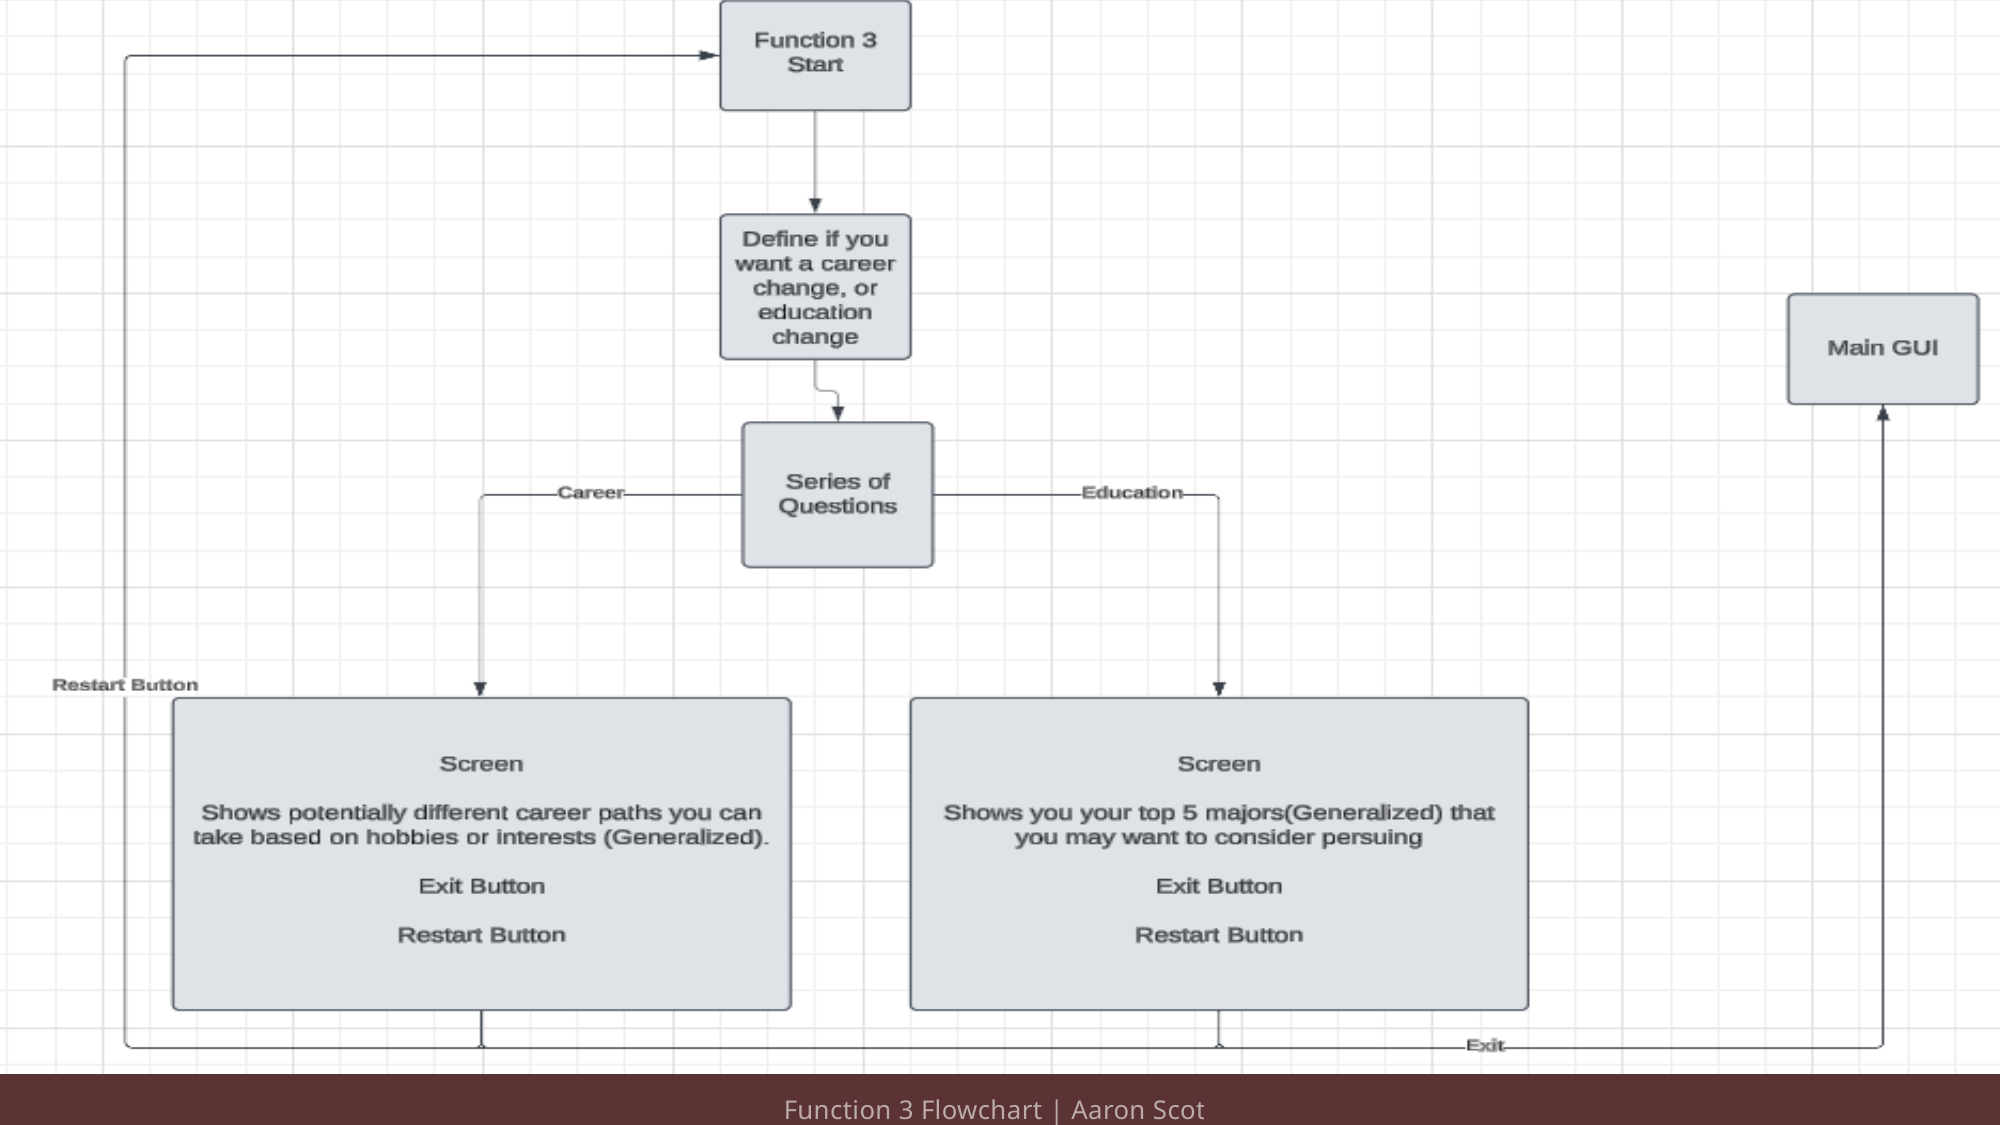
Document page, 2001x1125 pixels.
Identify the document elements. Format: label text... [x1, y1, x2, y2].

list Function 3 Flowchart | Aaron Scott [0, 1087, 2000, 1125]
picture [0, 0, 2000, 1074]
